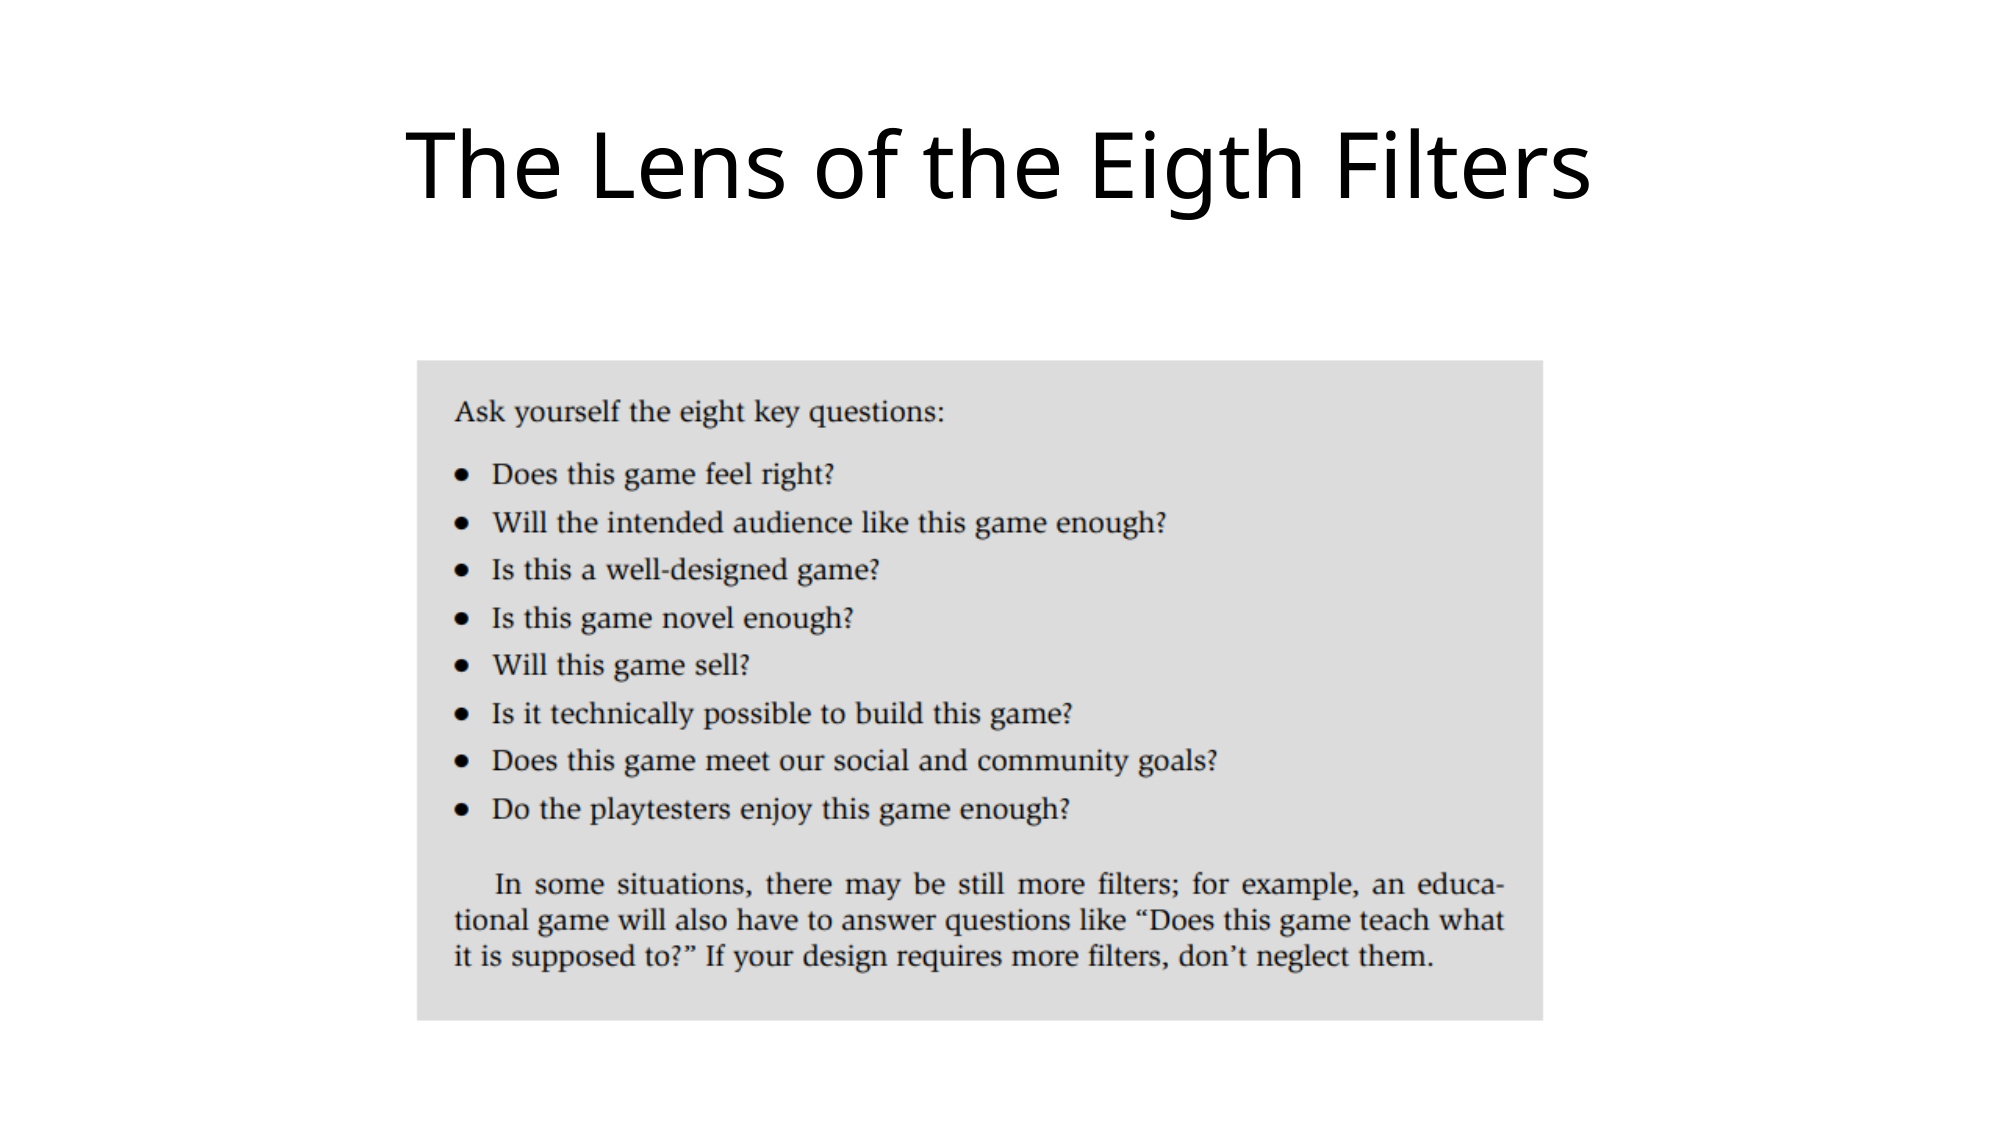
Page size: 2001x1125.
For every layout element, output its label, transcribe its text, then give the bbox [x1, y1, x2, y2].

picture [386, 345, 1559, 1049]
title The Lens of the Eigth Filters [137, 59, 1863, 278]
